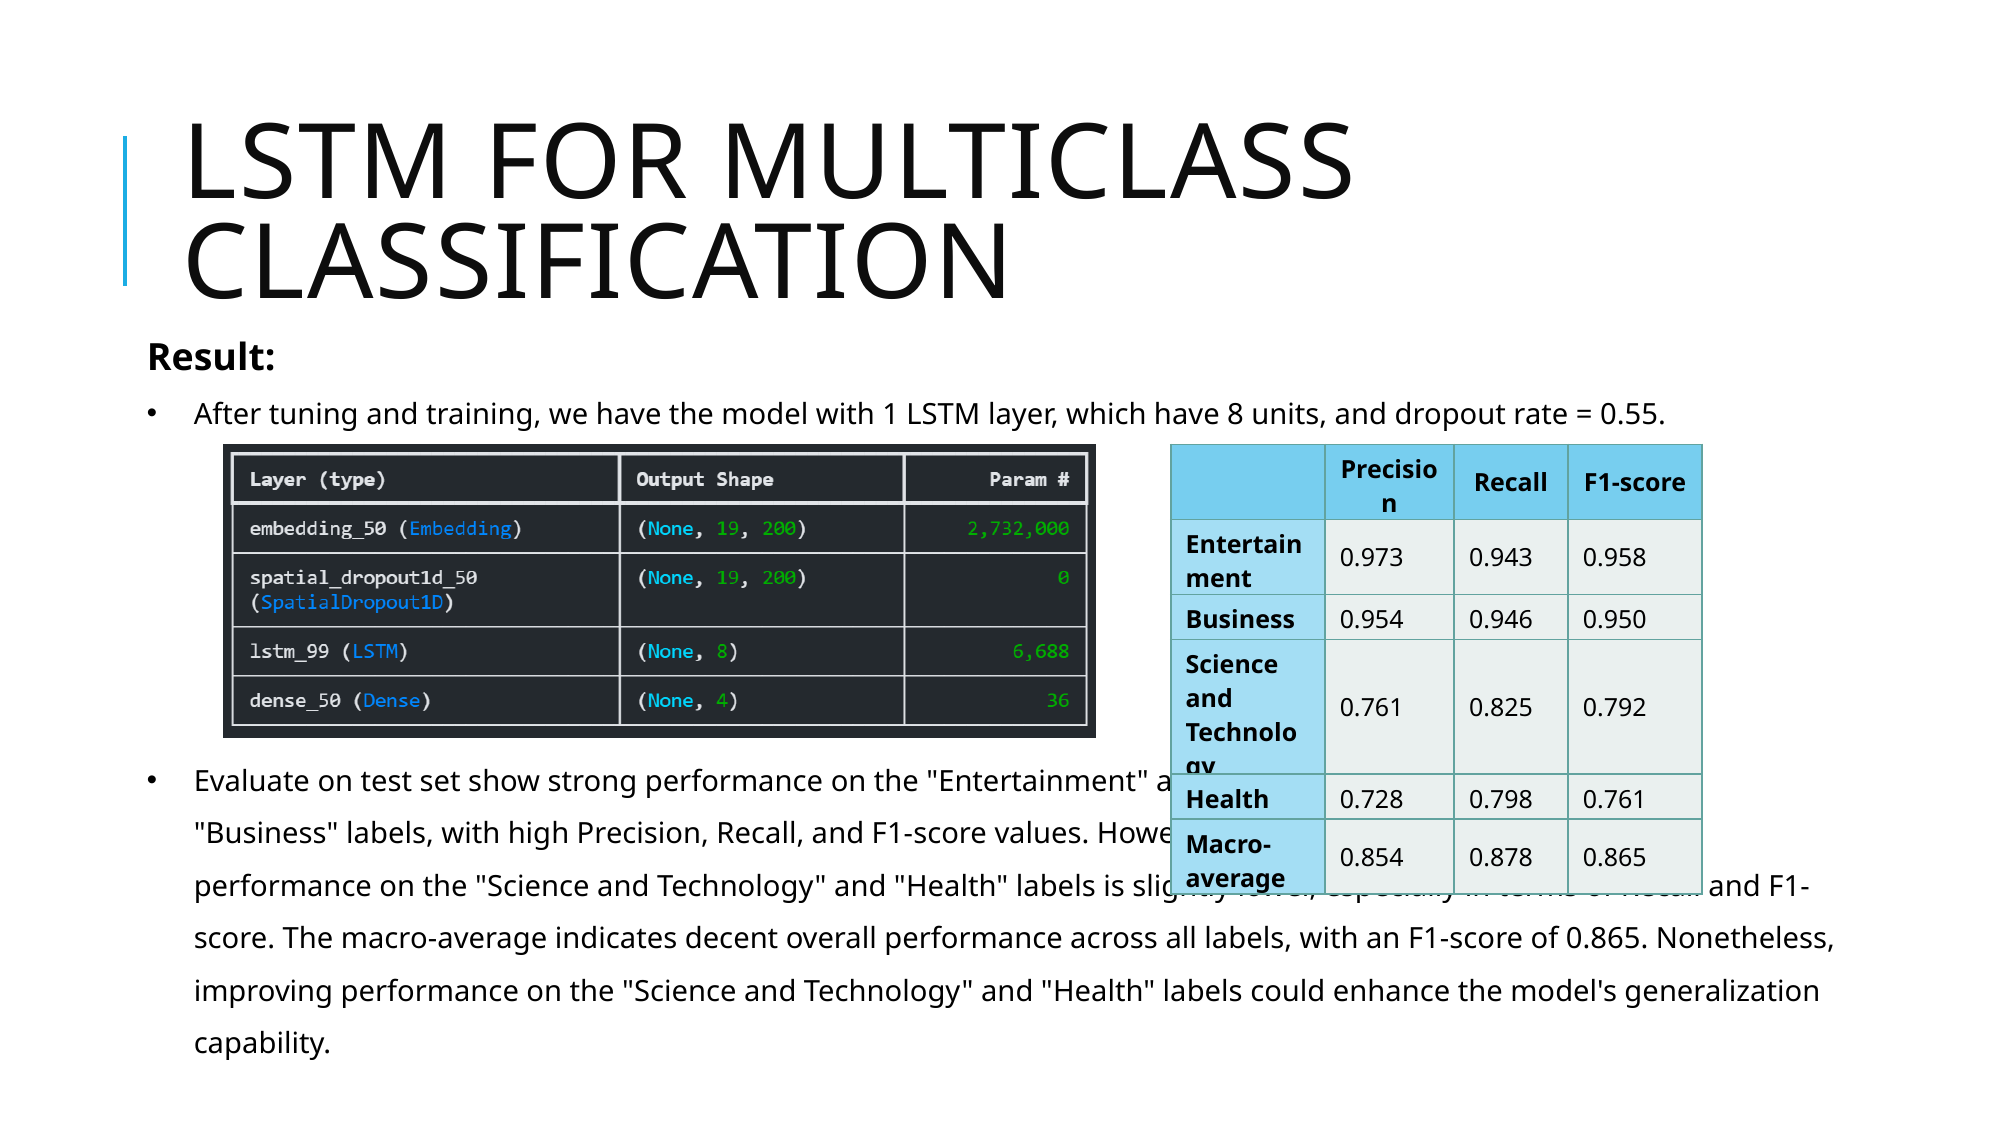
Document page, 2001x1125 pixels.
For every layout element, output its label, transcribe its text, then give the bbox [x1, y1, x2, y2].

table_cell 0.943 [1455, 520, 1567, 594]
table_cell 0.865 [1569, 820, 1701, 893]
table_cell 0.825 [1455, 640, 1567, 773]
table_header Recall [1455, 445, 1567, 519]
table_cell 0.950 [1569, 595, 1701, 639]
table_cell Health [1172, 775, 1324, 818]
table_cell 0.792 [1569, 640, 1701, 773]
table_cell 0.958 [1569, 520, 1701, 594]
table_cell Business [1172, 595, 1324, 639]
table_cell 0.954 [1326, 595, 1453, 639]
table_cell 0.878 [1455, 820, 1567, 893]
table_cell 0.854 [1326, 820, 1453, 893]
table_cell 0.761 [1326, 640, 1453, 773]
table_cell 0.728 [1326, 775, 1453, 818]
text_box Result: After tuning and training, we have the model with 1 LSTM layer, which have 8 units, and dropout rate = 0.55. Evaluate on test set show strong performance on the "Entertainment" and "Business" labels, with high Precision, Recall, and F1-score values. However, performance on the "Science and Technology" and "Health" labels is slightly lower, especially in terms of Recall and F1-score. The macro-average indicates decent overall performance across all labels, with an F1-score of 0.865. Nonetheless, improving performance on the "Science and Technology" and "Health" labels could enhance the model's generalization capability. [132, 302, 1868, 1067]
table_header F1-score [1569, 445, 1701, 519]
table_header [1172, 445, 1324, 519]
table_cell 0.973 [1326, 520, 1453, 594]
title LSTM for Multiclass Classification [168, 96, 1763, 302]
picture [223, 444, 1096, 738]
table_header Precision [1326, 445, 1453, 519]
table_cell 0.946 [1455, 595, 1567, 639]
table_cell Entertainment [1172, 520, 1324, 594]
table_cell 0.761 [1569, 775, 1701, 818]
table_cell 0.798 [1455, 775, 1567, 818]
table_cell Science and Technology [1172, 640, 1324, 773]
table_cell Macro-average [1172, 820, 1324, 893]
